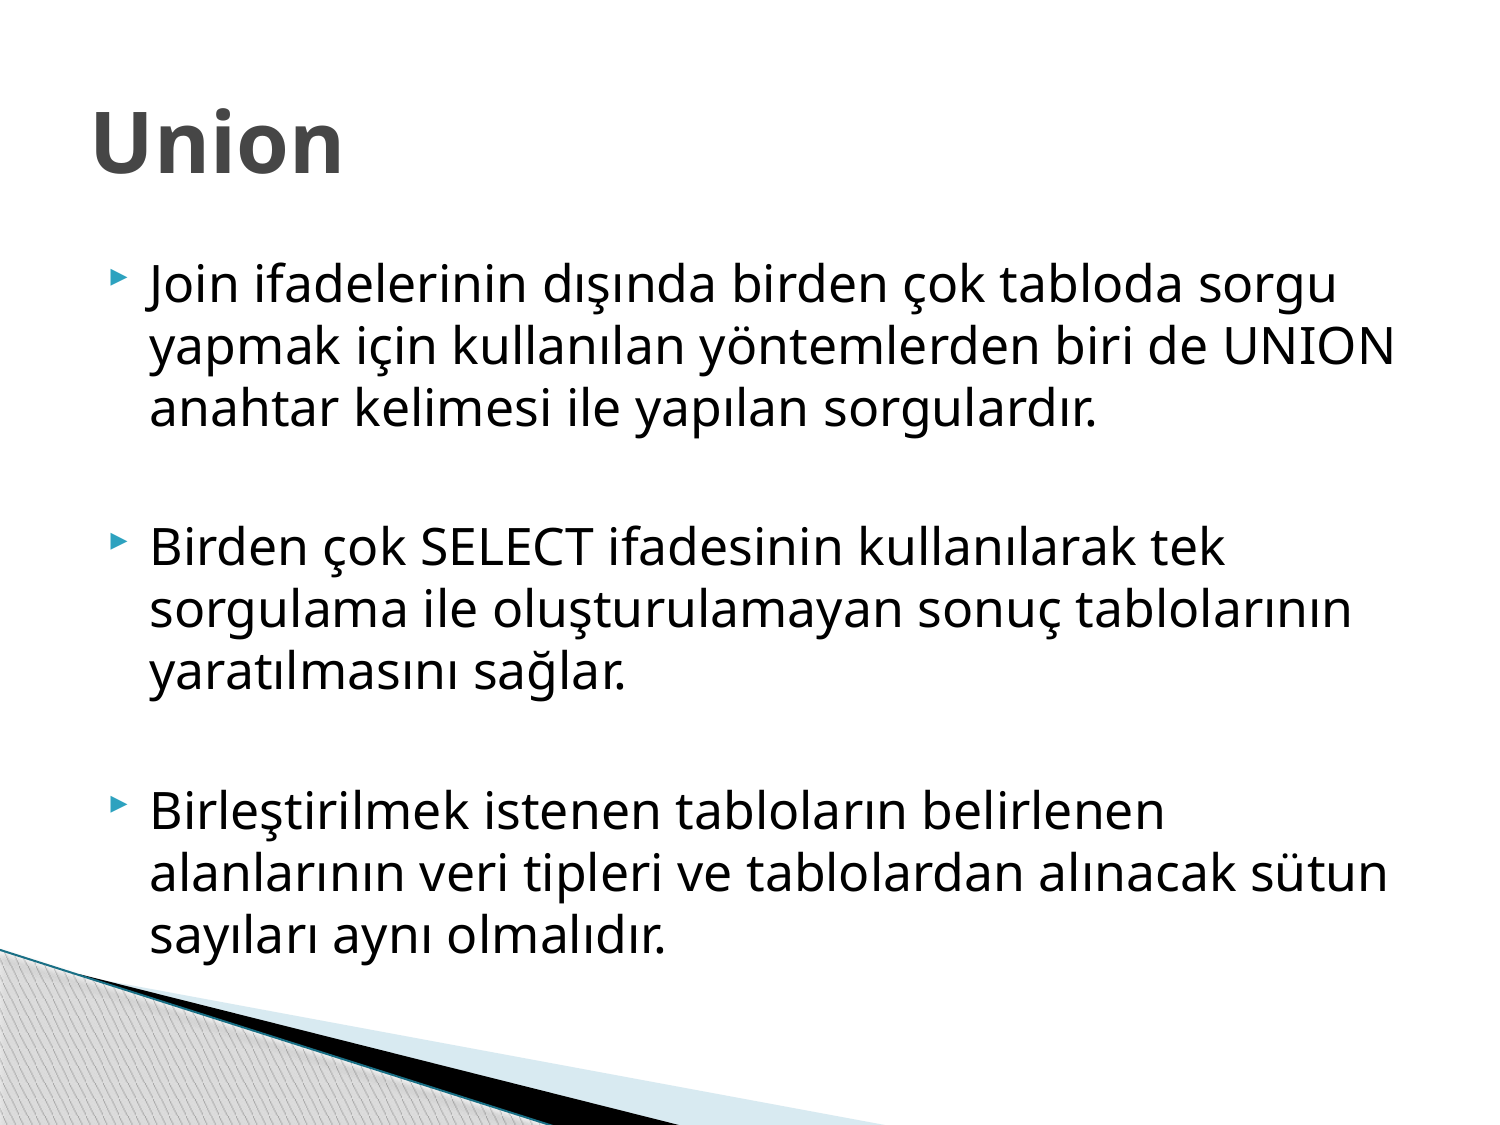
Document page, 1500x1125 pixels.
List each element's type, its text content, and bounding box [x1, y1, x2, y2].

list Join ifadelerinin dışında birden çok tabloda sorgu yapmak için kullanılan yöntemlerden biri de UNION anahtar kelimesi ile yapılan sorgulardır. Birden çok SELECT ifadesinin kullanılarak tek sorgulama ile oluşturulamayan sonuç tablolarının yaratılmasını sağlar. Birleştirilmek istenen tabloların belirlenen alanlarının veri tipleri ve tablolardan alınacak sütun sayıları aynı olmalıdır. [75, 243, 1425, 986]
title Union [75, 45, 1425, 233]
